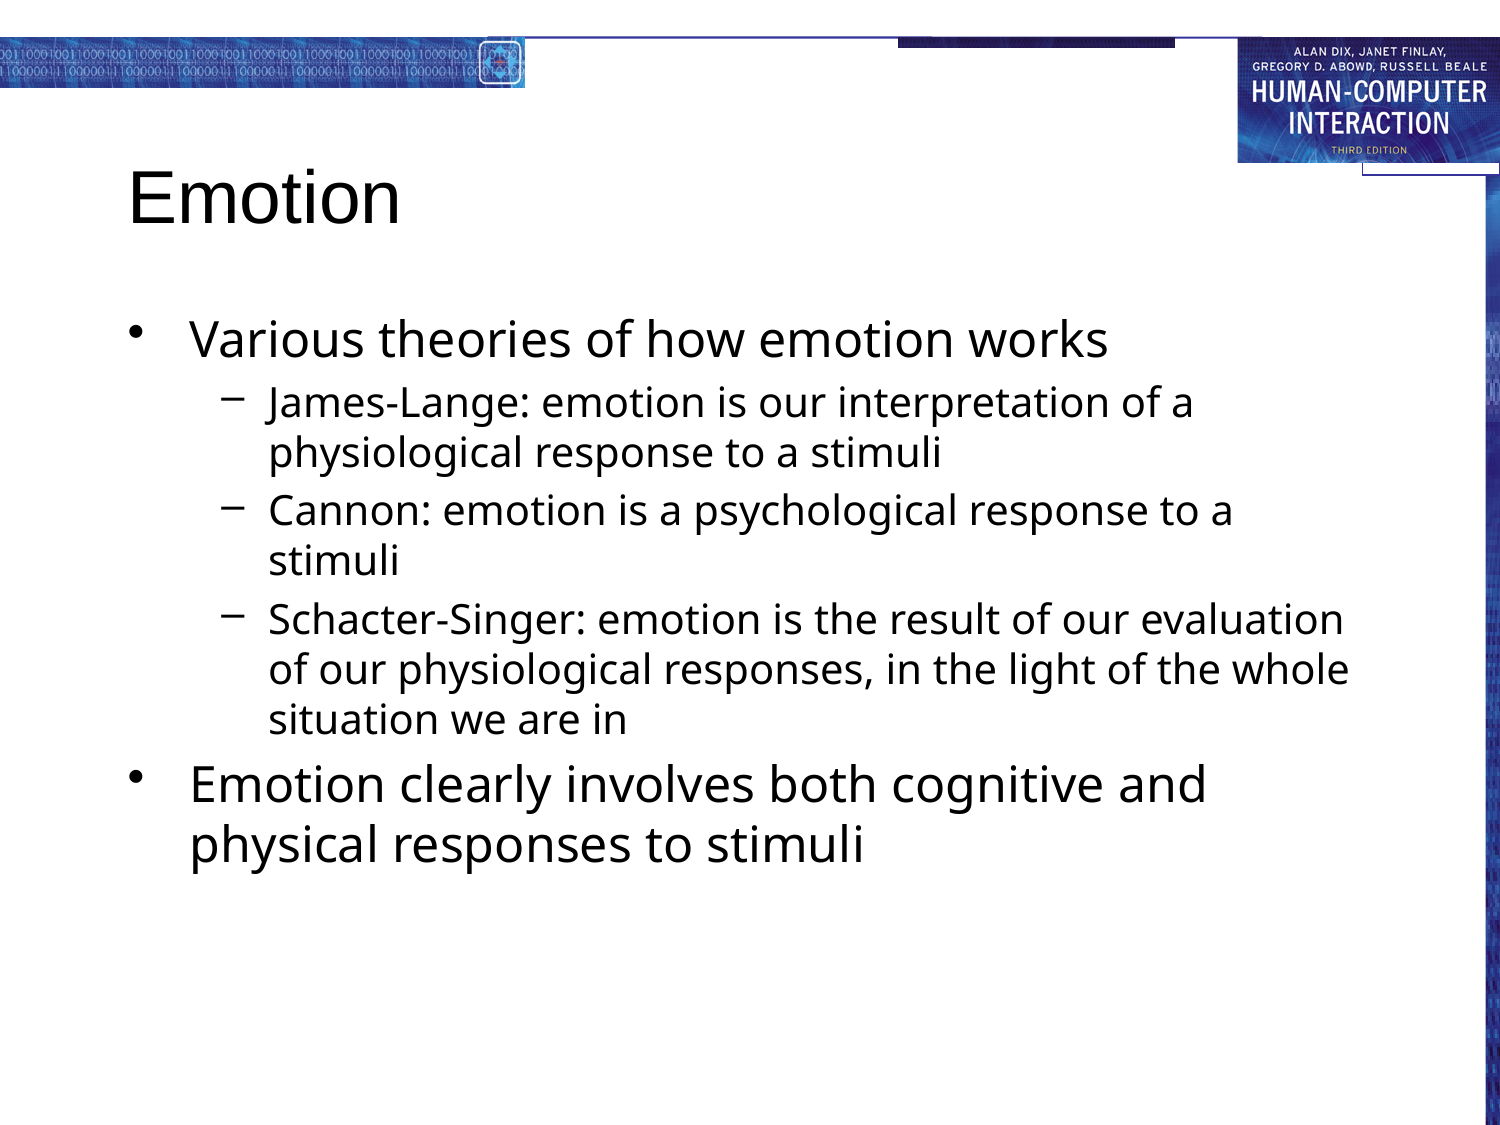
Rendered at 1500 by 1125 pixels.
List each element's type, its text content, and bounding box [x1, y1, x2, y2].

list Various theories of how emotion works James-Lange: emotion is our interpretation of a physiological response to a stimuli Cannon: emotion is a psychological response to a stimuli Schacter-Singer: emotion is the result of our evaluation of our physiological responses, in the light of the whole situation we are in Emotion clearly involves both cognitive and physical responses to stimuli [112, 299, 1388, 975]
title Emotion [112, 99, 1238, 288]
